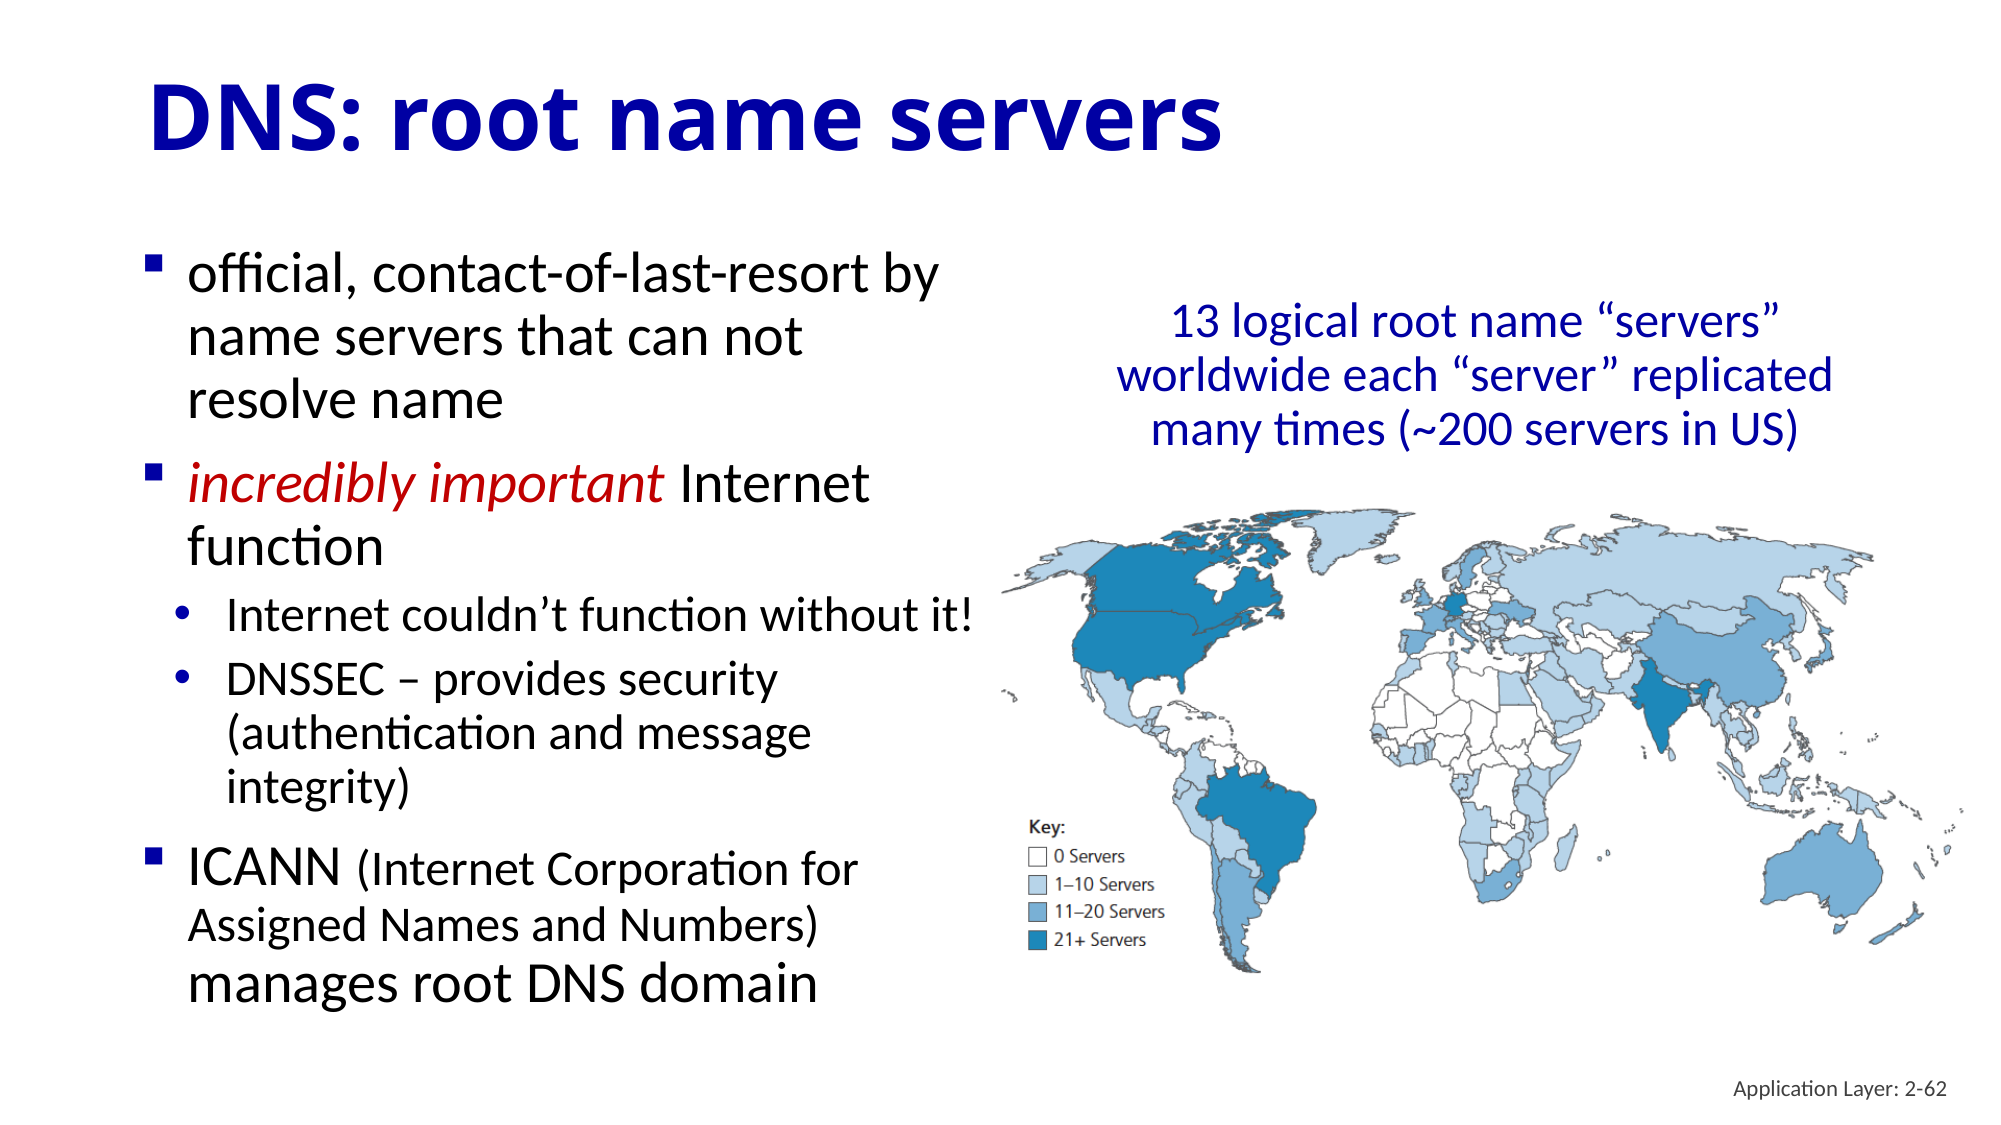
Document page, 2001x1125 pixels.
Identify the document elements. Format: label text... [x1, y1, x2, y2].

slide_number Application Layer: 2-62 [1512, 1056, 1963, 1117]
text_box 13 logical root name “servers” worldwide each “server” replicated many times (~200 servers in US) [1053, 287, 1898, 468]
text_box official, contact-of-last-resort by name servers that can not resolve name incredibly important Internet function Internet couldn’t function without it! DNSSEC – provides security (authentication and message integrity) ICANN (Internet Corporation for Assigned Names and Numbers) manages root DNS domain [106, 234, 1000, 638]
picture [972, 468, 2000, 994]
title DNS: root name servers [131, 47, 1856, 195]
